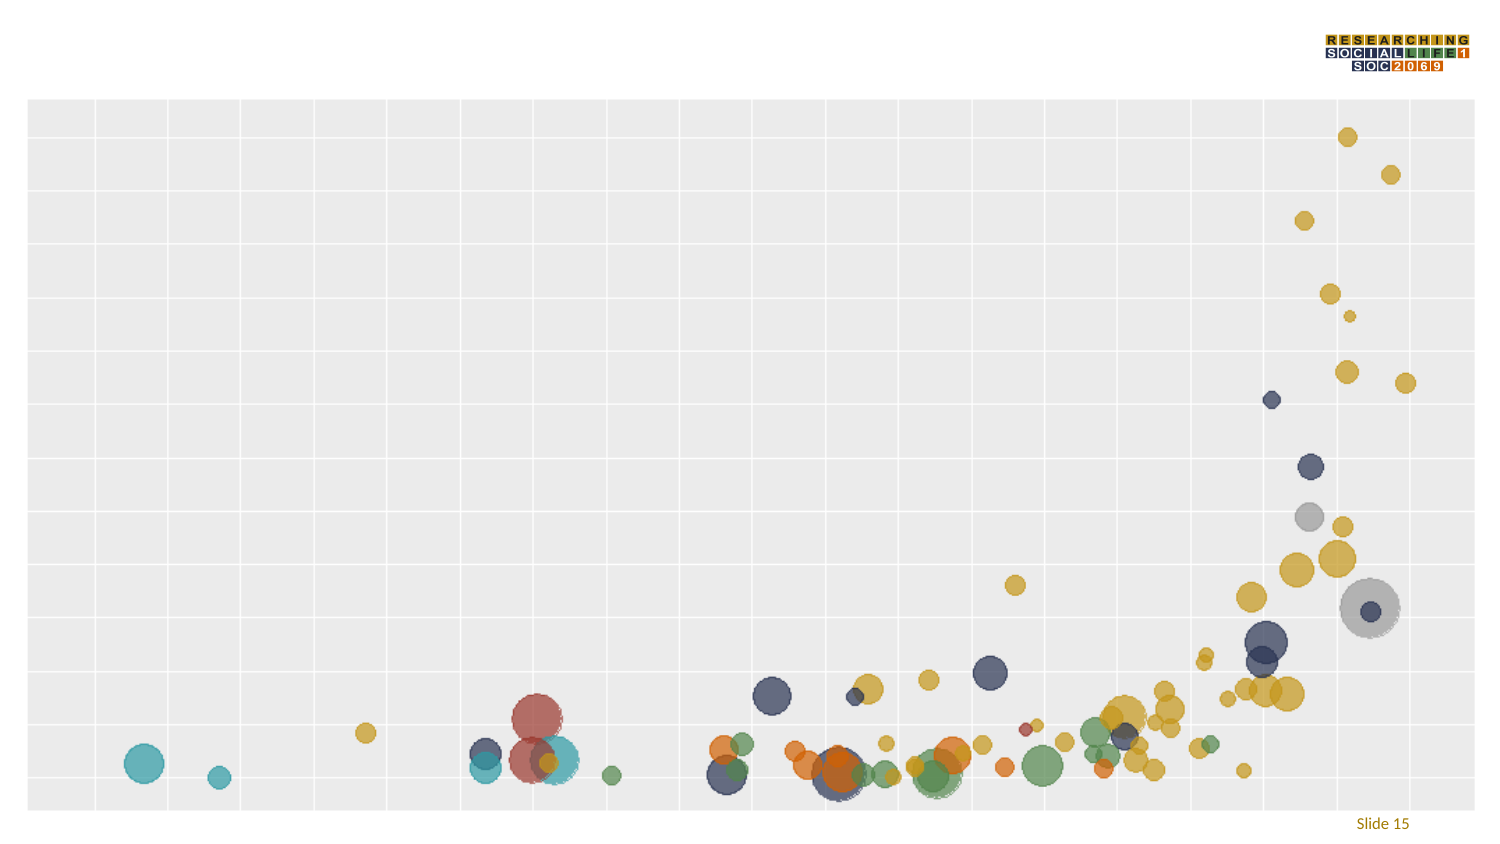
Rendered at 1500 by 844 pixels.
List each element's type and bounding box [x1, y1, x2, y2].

picture [14, 90, 1486, 827]
picture [1322, 33, 1473, 73]
